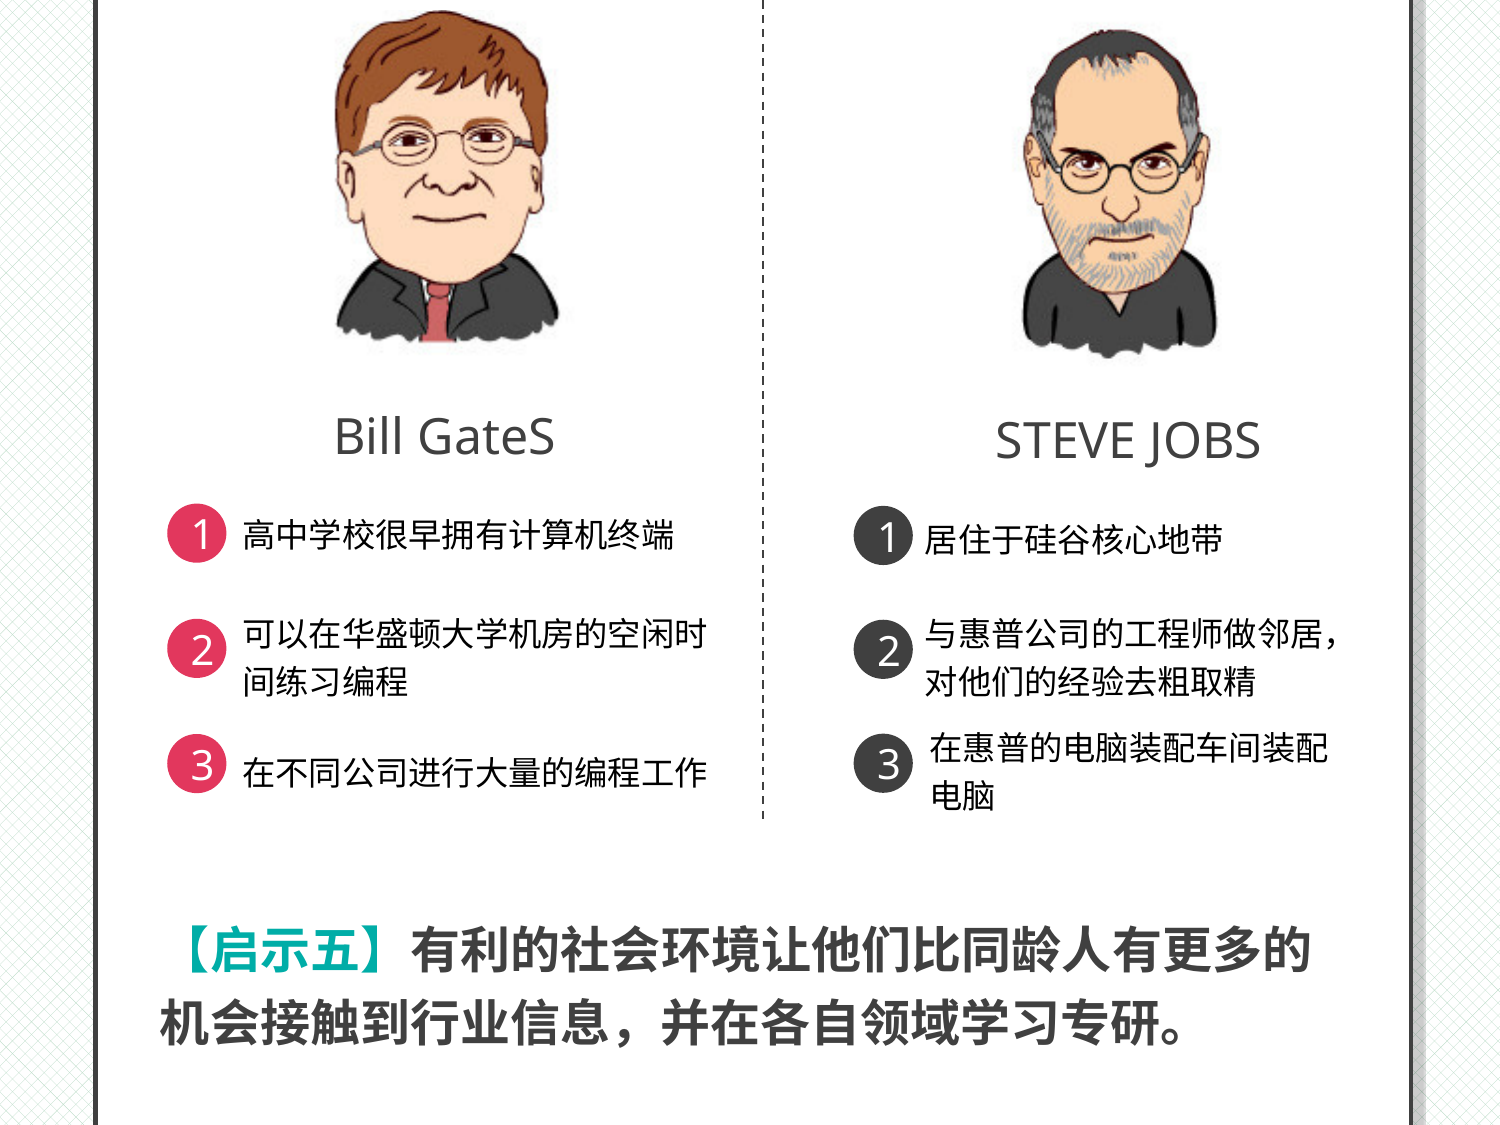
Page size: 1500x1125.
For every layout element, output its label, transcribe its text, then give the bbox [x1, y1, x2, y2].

text_box 3 [166, 732, 228, 795]
text_box [95, 0, 1412, 1125]
picture [266, 10, 642, 379]
text_box 与惠普公司的工程师做邻居，对他们的经验去粗取精 [910, 598, 1395, 709]
text_box 在惠普的电脑装配车间装配电脑 [914, 712, 1363, 823]
text_box 1 [852, 504, 914, 567]
text_box 在不同公司进行大量的编程工作 [227, 736, 751, 799]
text_box 可以在华盛顿大学机房的空闲时间练习编程 [227, 598, 738, 709]
text_box 1 [166, 502, 228, 564]
text_box 居住于硅谷核心地带 [910, 503, 1406, 567]
text_box 【启示五】有利的社会环境让他们比同龄人有更多的机会接触到行业信息，并在各自领域学习专研。 [145, 899, 1328, 1059]
text_box Bill GateS [268, 385, 621, 472]
text_box 高中学校很早拥有计算机终端 [227, 498, 738, 562]
text_box 2 [166, 617, 228, 679]
text_box STEVE JOBS [895, 389, 1363, 477]
picture [992, 19, 1250, 370]
text_box 3 [852, 732, 914, 794]
text_box 2 [852, 618, 914, 680]
